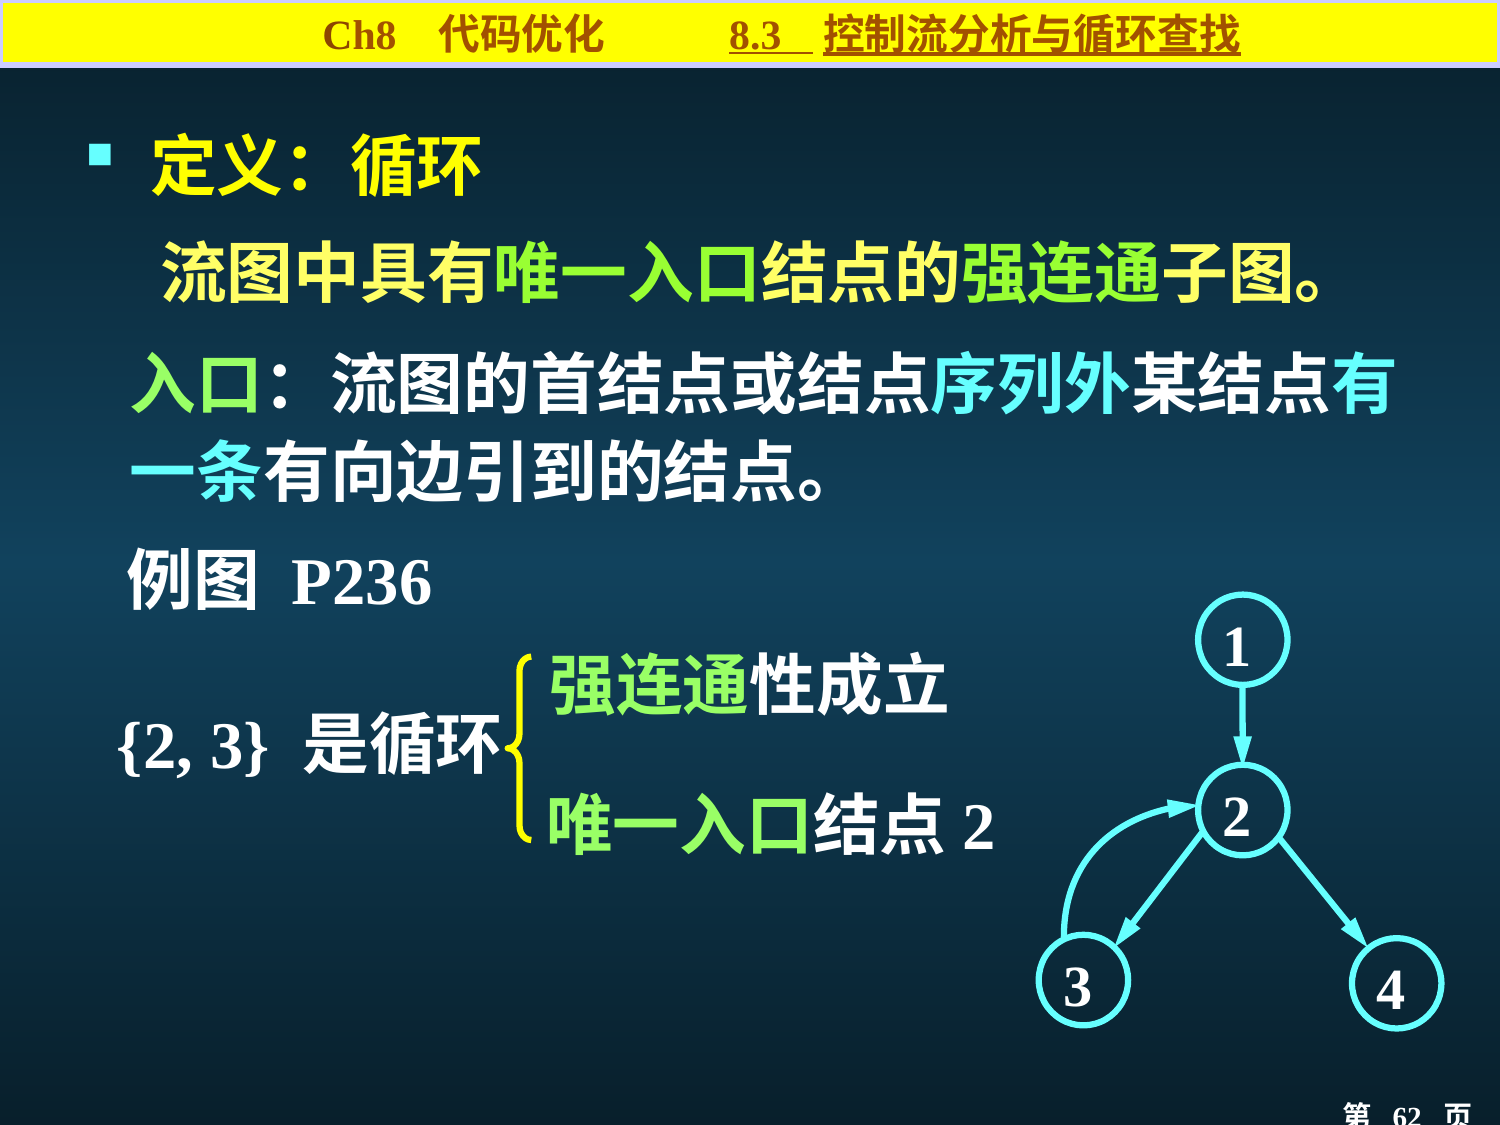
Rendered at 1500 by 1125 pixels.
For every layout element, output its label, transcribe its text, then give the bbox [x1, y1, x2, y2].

text_box 定义：循环 流图中具有唯一入口结点的强连通子图。 [68, 96, 1453, 313]
text_box 入口：流图的首结点或结点序列外某结点有一条有向边引到的结点。 [114, 321, 1453, 512]
text_box 强连通性成立 [534, 628, 974, 725]
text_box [1038, 594, 1442, 1029]
text_box 唯一入口结点2 [531, 769, 1033, 865]
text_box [101, 656, 562, 841]
text_box Ch8 代码优化 8.3 控制流分析与循环查找 [0, 0, 1500, 65]
text_box 例图 P236 [112, 540, 722, 620]
